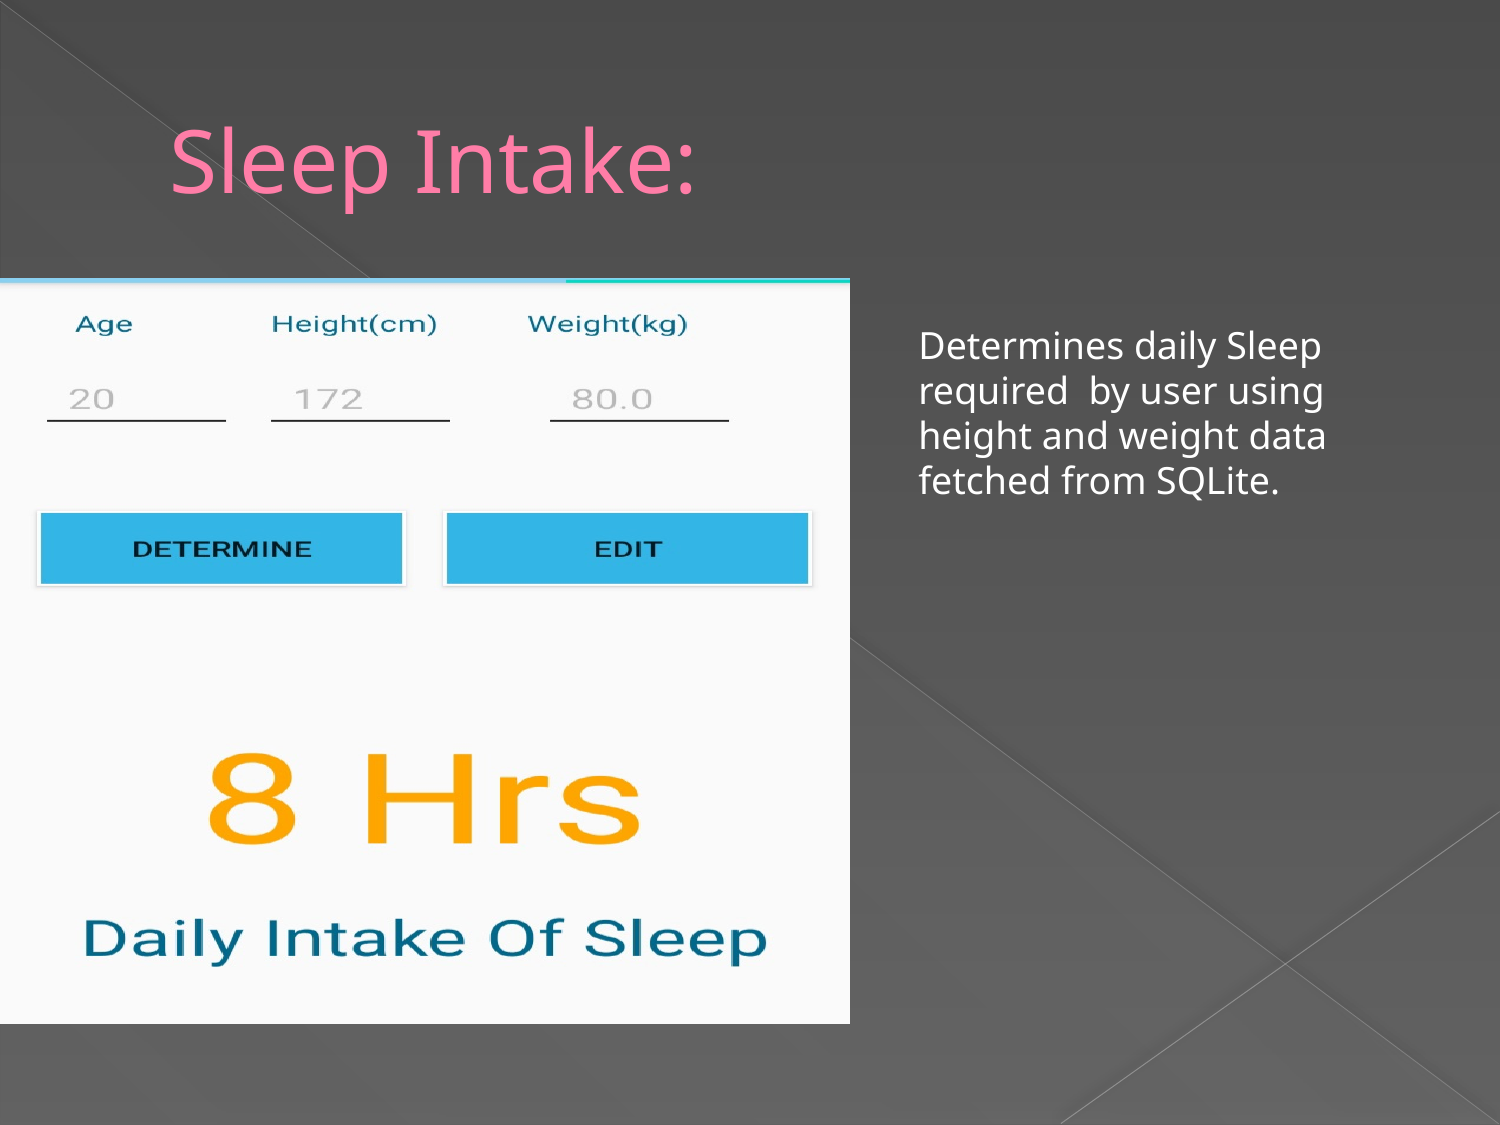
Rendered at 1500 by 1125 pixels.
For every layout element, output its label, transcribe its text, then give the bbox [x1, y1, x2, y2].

title Sleep Intake: [75, 43, 1425, 274]
text_box Determines daily Sleep required by user using height and weight data fetched from SQLite. [903, 314, 1459, 510]
picture [0, 278, 851, 1024]
